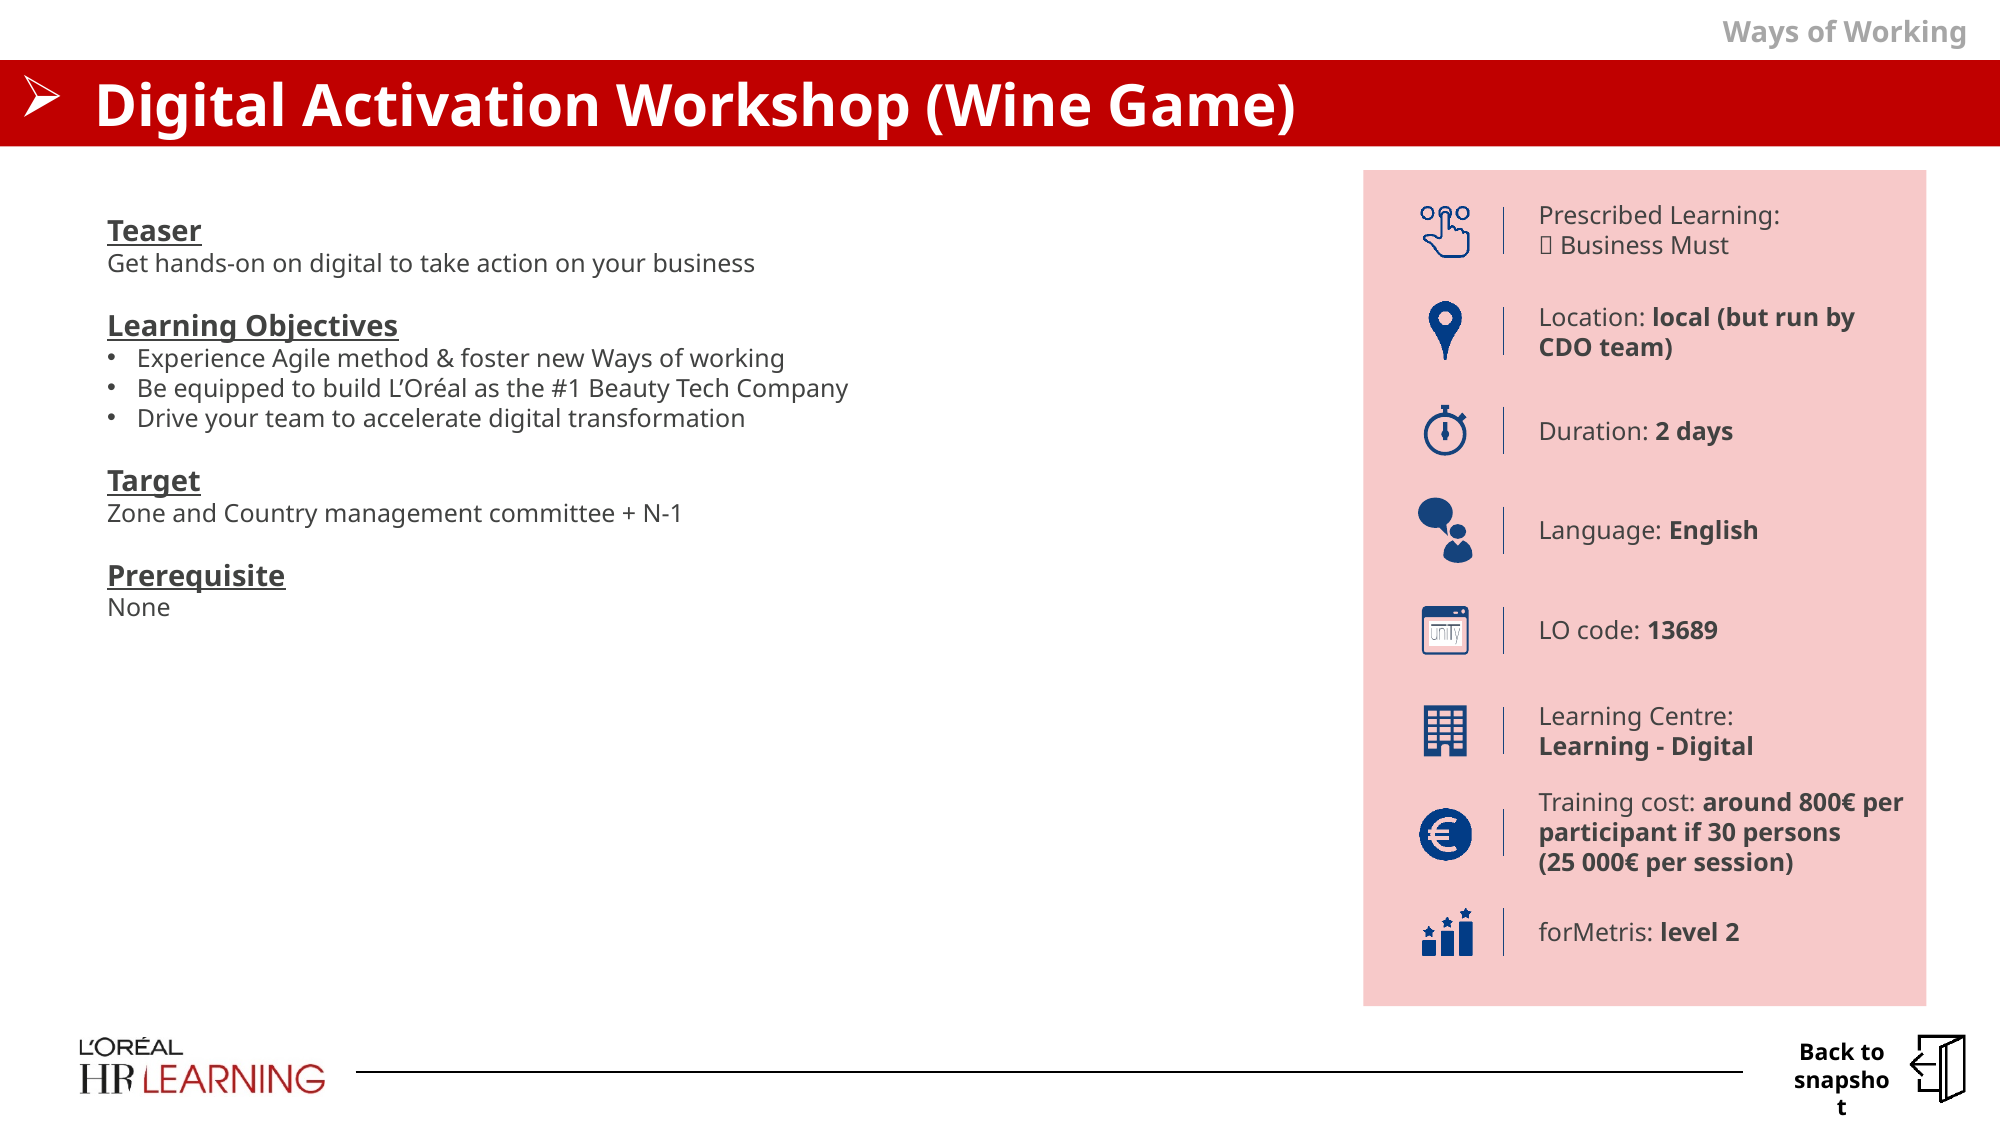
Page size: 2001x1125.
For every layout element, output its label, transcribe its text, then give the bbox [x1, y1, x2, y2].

text_box LO code: 13689 [1523, 607, 1834, 653]
picture [79, 1037, 325, 1097]
text_box Ways of Working [1185, 6, 1983, 56]
title Digital Activation Workshop (Wine Game) [0, 60, 2000, 147]
picture [1908, 1033, 1967, 1104]
text_box Language: English [1523, 507, 1909, 553]
text_box Prescribed Learning:  Business Must [1523, 192, 1927, 268]
text_box Teaser Get hands-on on digital to take action on your business Learning Objectives Experience Agile method & foster new Ways of working Be equipped to build L’Oréal as the #1 Beauty Tech Company Drive your team to accelerate digital transformation Target Zone and Country management committee + N-1 Prerequisite None [92, 170, 1348, 999]
text_box Training cost: around 800€ per participant if 30 persons (25 000€ per session) [1523, 779, 1927, 884]
text_box Location: local (but run by CDO team) [1523, 293, 1909, 369]
text_box Learning Centre: Learning - Digital [1523, 692, 1894, 768]
text_box Duration: 2 days [1523, 407, 1834, 453]
picture [1429, 621, 1462, 646]
text_box forMetris: level 2 [1523, 909, 1883, 954]
